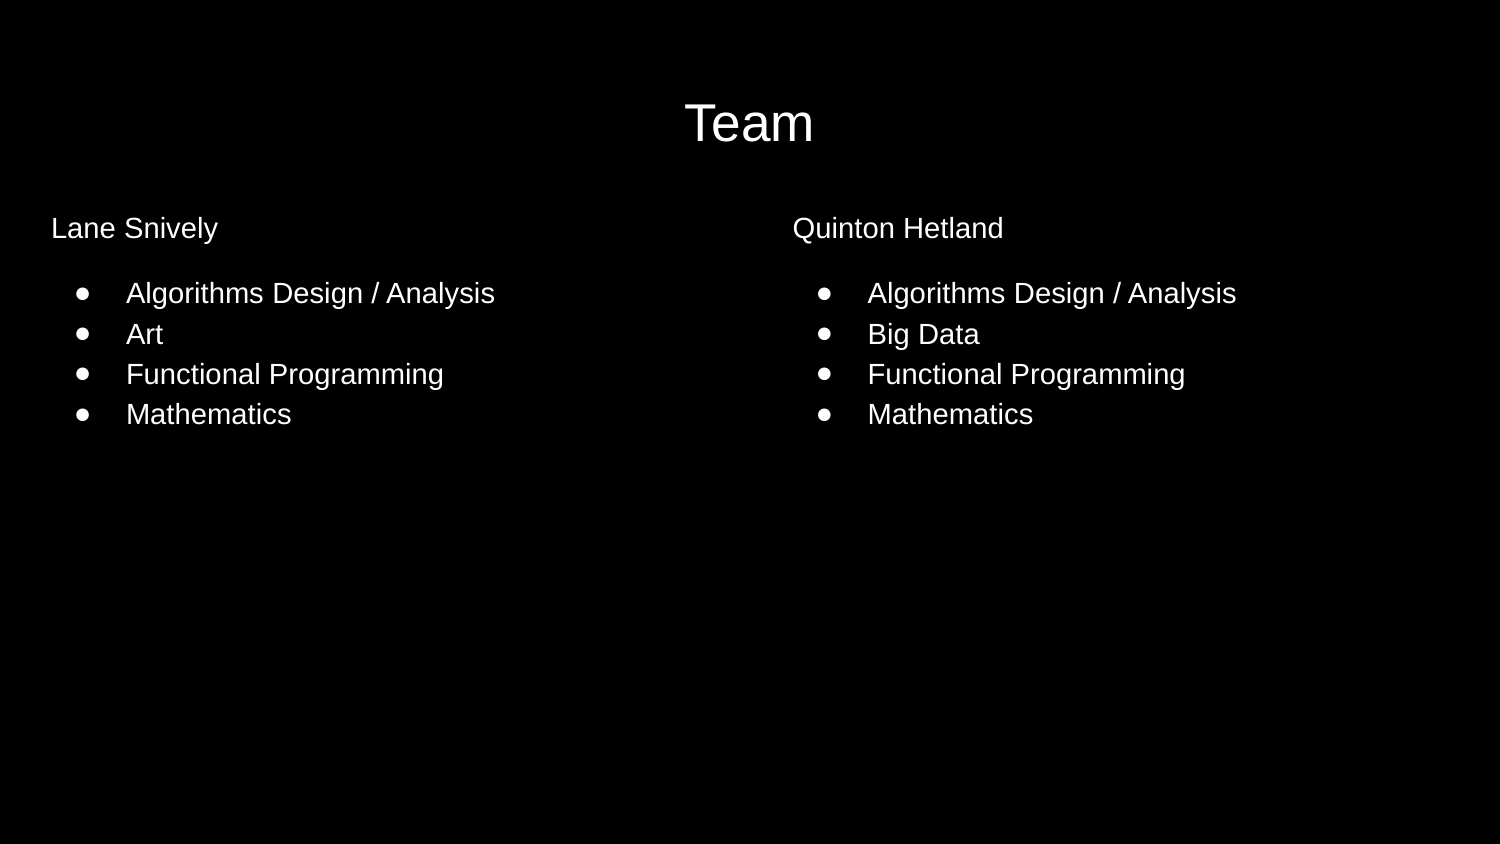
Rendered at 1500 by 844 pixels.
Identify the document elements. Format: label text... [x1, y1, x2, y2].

list Quinton Hetland Algorithms Design / Analysis Big Data Functional Programming Mathematics [792, 189, 1449, 750]
title Team [51, 72, 1449, 167]
list Lane Snively Algorithms Design / Analysis Art Functional Programming Mathematics [51, 189, 708, 750]
